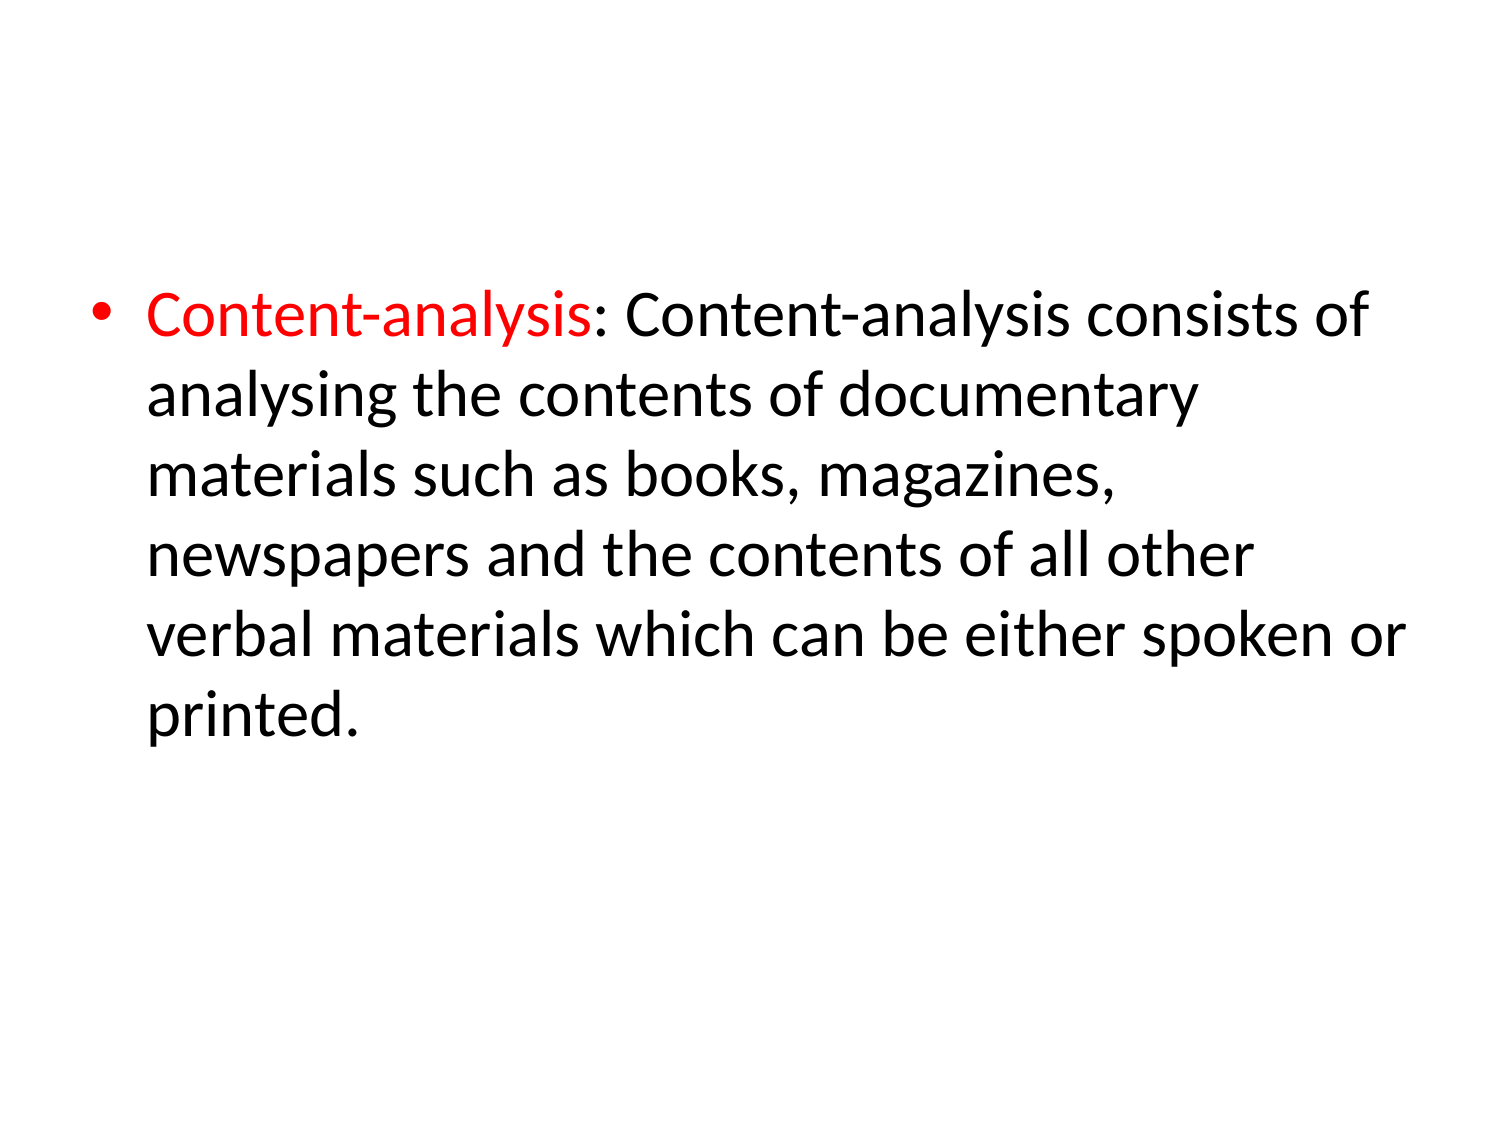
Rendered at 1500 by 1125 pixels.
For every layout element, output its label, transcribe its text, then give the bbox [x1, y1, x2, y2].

list Content-analysis: Content-analysis consists of analysing the contents of documentary materials such as books, magazines, newspapers and the contents of all other verbal materials which can be either spoken or printed. [75, 262, 1425, 1005]
